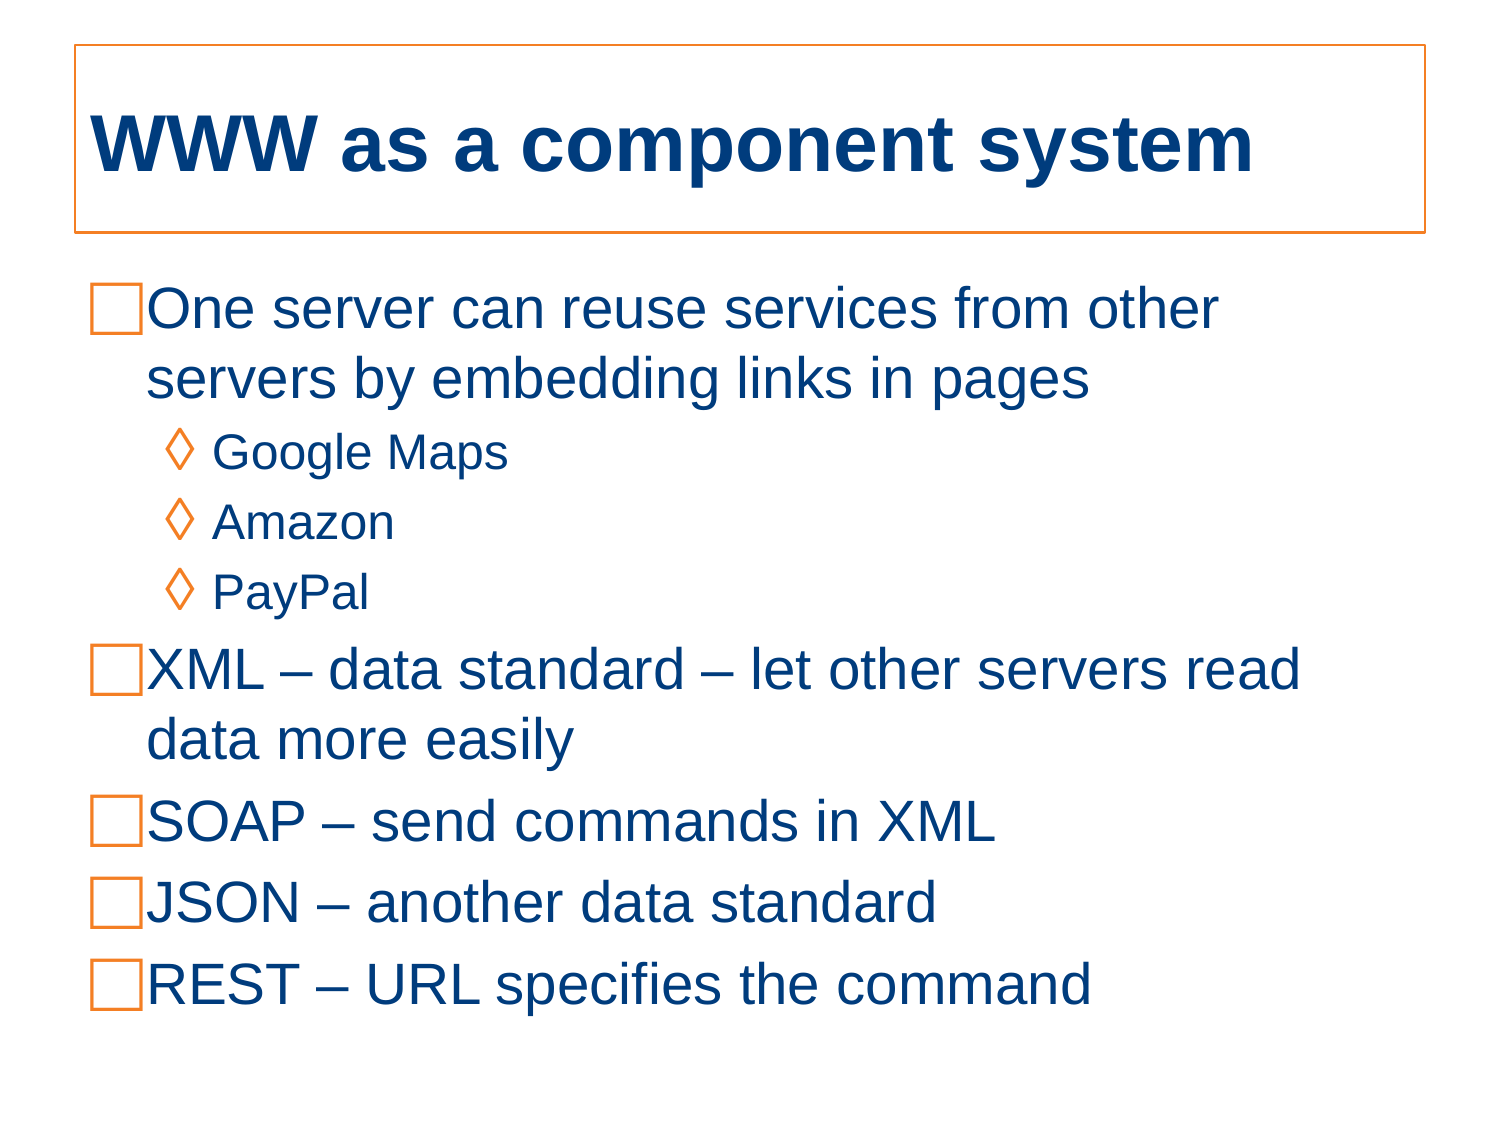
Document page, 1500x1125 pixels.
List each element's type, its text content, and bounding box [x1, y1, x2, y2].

list One server can reuse services from other servers by embedding links in pages Google Maps Amazon PayPal XML – data standard – let other servers read data more easily SOAP – send commands in XML JSON – another data standard REST – URL specifies the command [75, 262, 1425, 1038]
title WWW as a component system [74, 44, 1426, 234]
